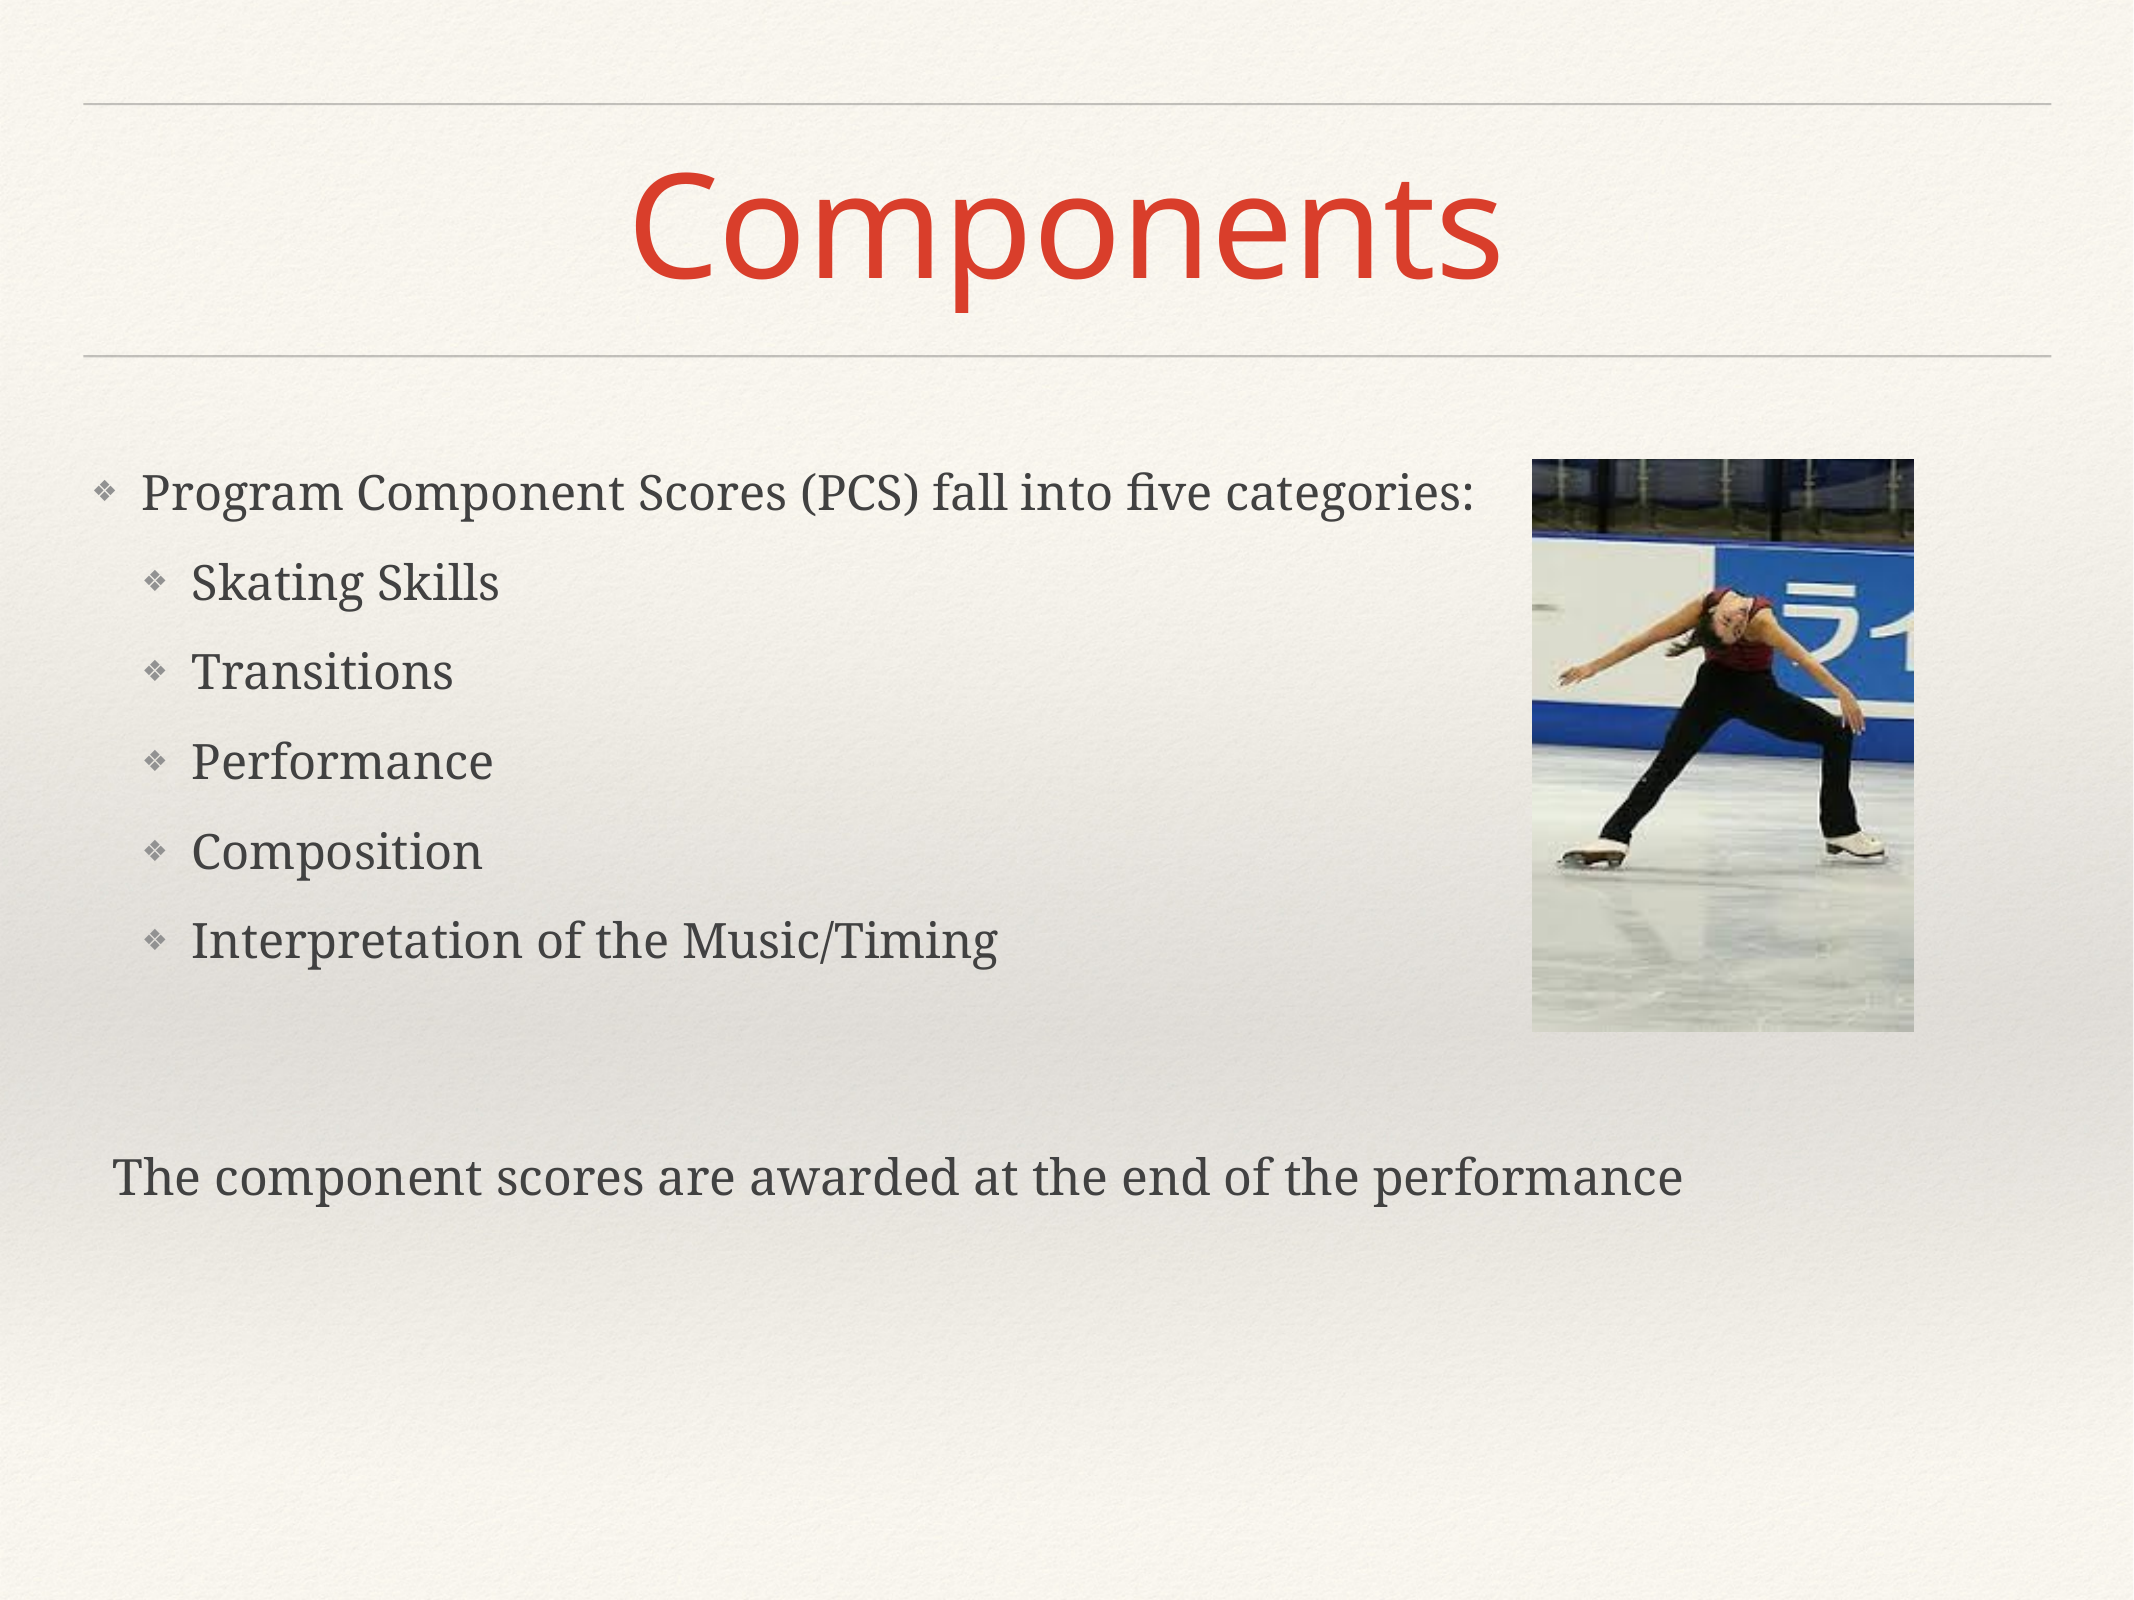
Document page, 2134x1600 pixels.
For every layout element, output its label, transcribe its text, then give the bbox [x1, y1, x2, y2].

title Components [82, 130, 2051, 332]
text_box The component scores are awarded at the end of the performance [104, 1137, 2030, 1214]
list Program Component Scores (PCS) fall into five categories: Skating Skills Transitions Performance Composition Interpretation of the Music/Timing [82, 430, 2051, 1000]
picture [0, 0, 2134, 1600]
